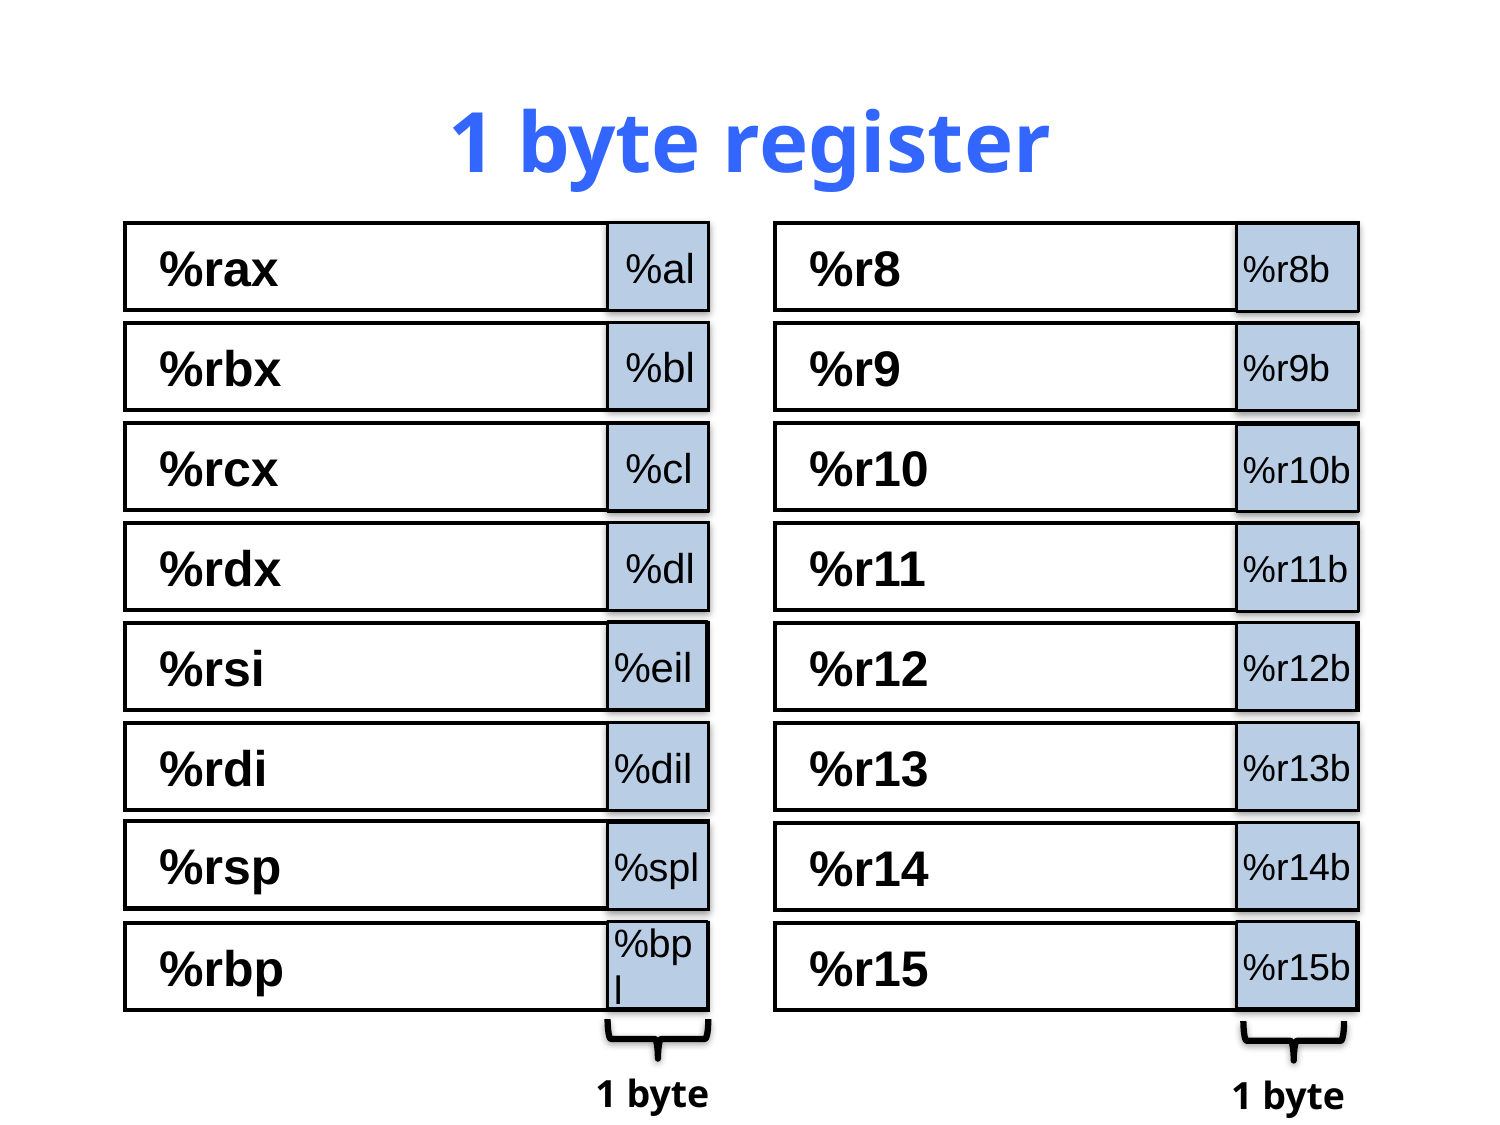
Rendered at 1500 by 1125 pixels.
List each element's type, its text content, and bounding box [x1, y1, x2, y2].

text_box [1241, 1021, 1347, 1063]
text_box %rsi [124, 622, 600, 711]
text_box %r14b [1233, 819, 1361, 913]
text_box %r8b [1233, 221, 1361, 314]
text_box [605, 1019, 711, 1061]
text_box %eil [604, 619, 710, 713]
text_box %r15 [774, 922, 1229, 1011]
text_box %r14 [774, 822, 1230, 911]
text_box %dl [604, 520, 711, 613]
text_box %rdi [124, 722, 601, 811]
text_box %dil [604, 720, 712, 813]
text_box %r12b [1233, 620, 1360, 713]
text_box %r13b [1233, 720, 1361, 813]
text_box %r9 [774, 322, 1230, 411]
text_box %rsp [124, 820, 601, 909]
text_box %r10 [774, 422, 1231, 511]
text_box %rdx [124, 522, 601, 611]
text_box %r9b [1233, 320, 1361, 414]
text_box %rax [124, 222, 601, 311]
text_box %bl [604, 319, 711, 413]
text_box %cl [604, 420, 711, 514]
text_box %r13 [774, 722, 1230, 811]
text_box 1 byte [580, 1062, 725, 1123]
text_box %al [604, 220, 711, 313]
text_box 1 byte [1216, 1064, 1361, 1125]
text_box %rbp [124, 922, 600, 1011]
text_box %r8 [774, 222, 1231, 311]
text_box %rcx [124, 422, 602, 511]
text_box %r12 [774, 622, 1230, 711]
text_box %r11 [774, 522, 1231, 611]
text_box %bpl [604, 918, 711, 1012]
title 1 byte register [75, 45, 1425, 233]
text_box %r10b [1233, 421, 1361, 515]
text_box %r15b [1233, 918, 1360, 1012]
text_box %rbx [124, 322, 600, 411]
text_box %spl [604, 819, 712, 913]
text_box %r11b [1233, 521, 1361, 614]
